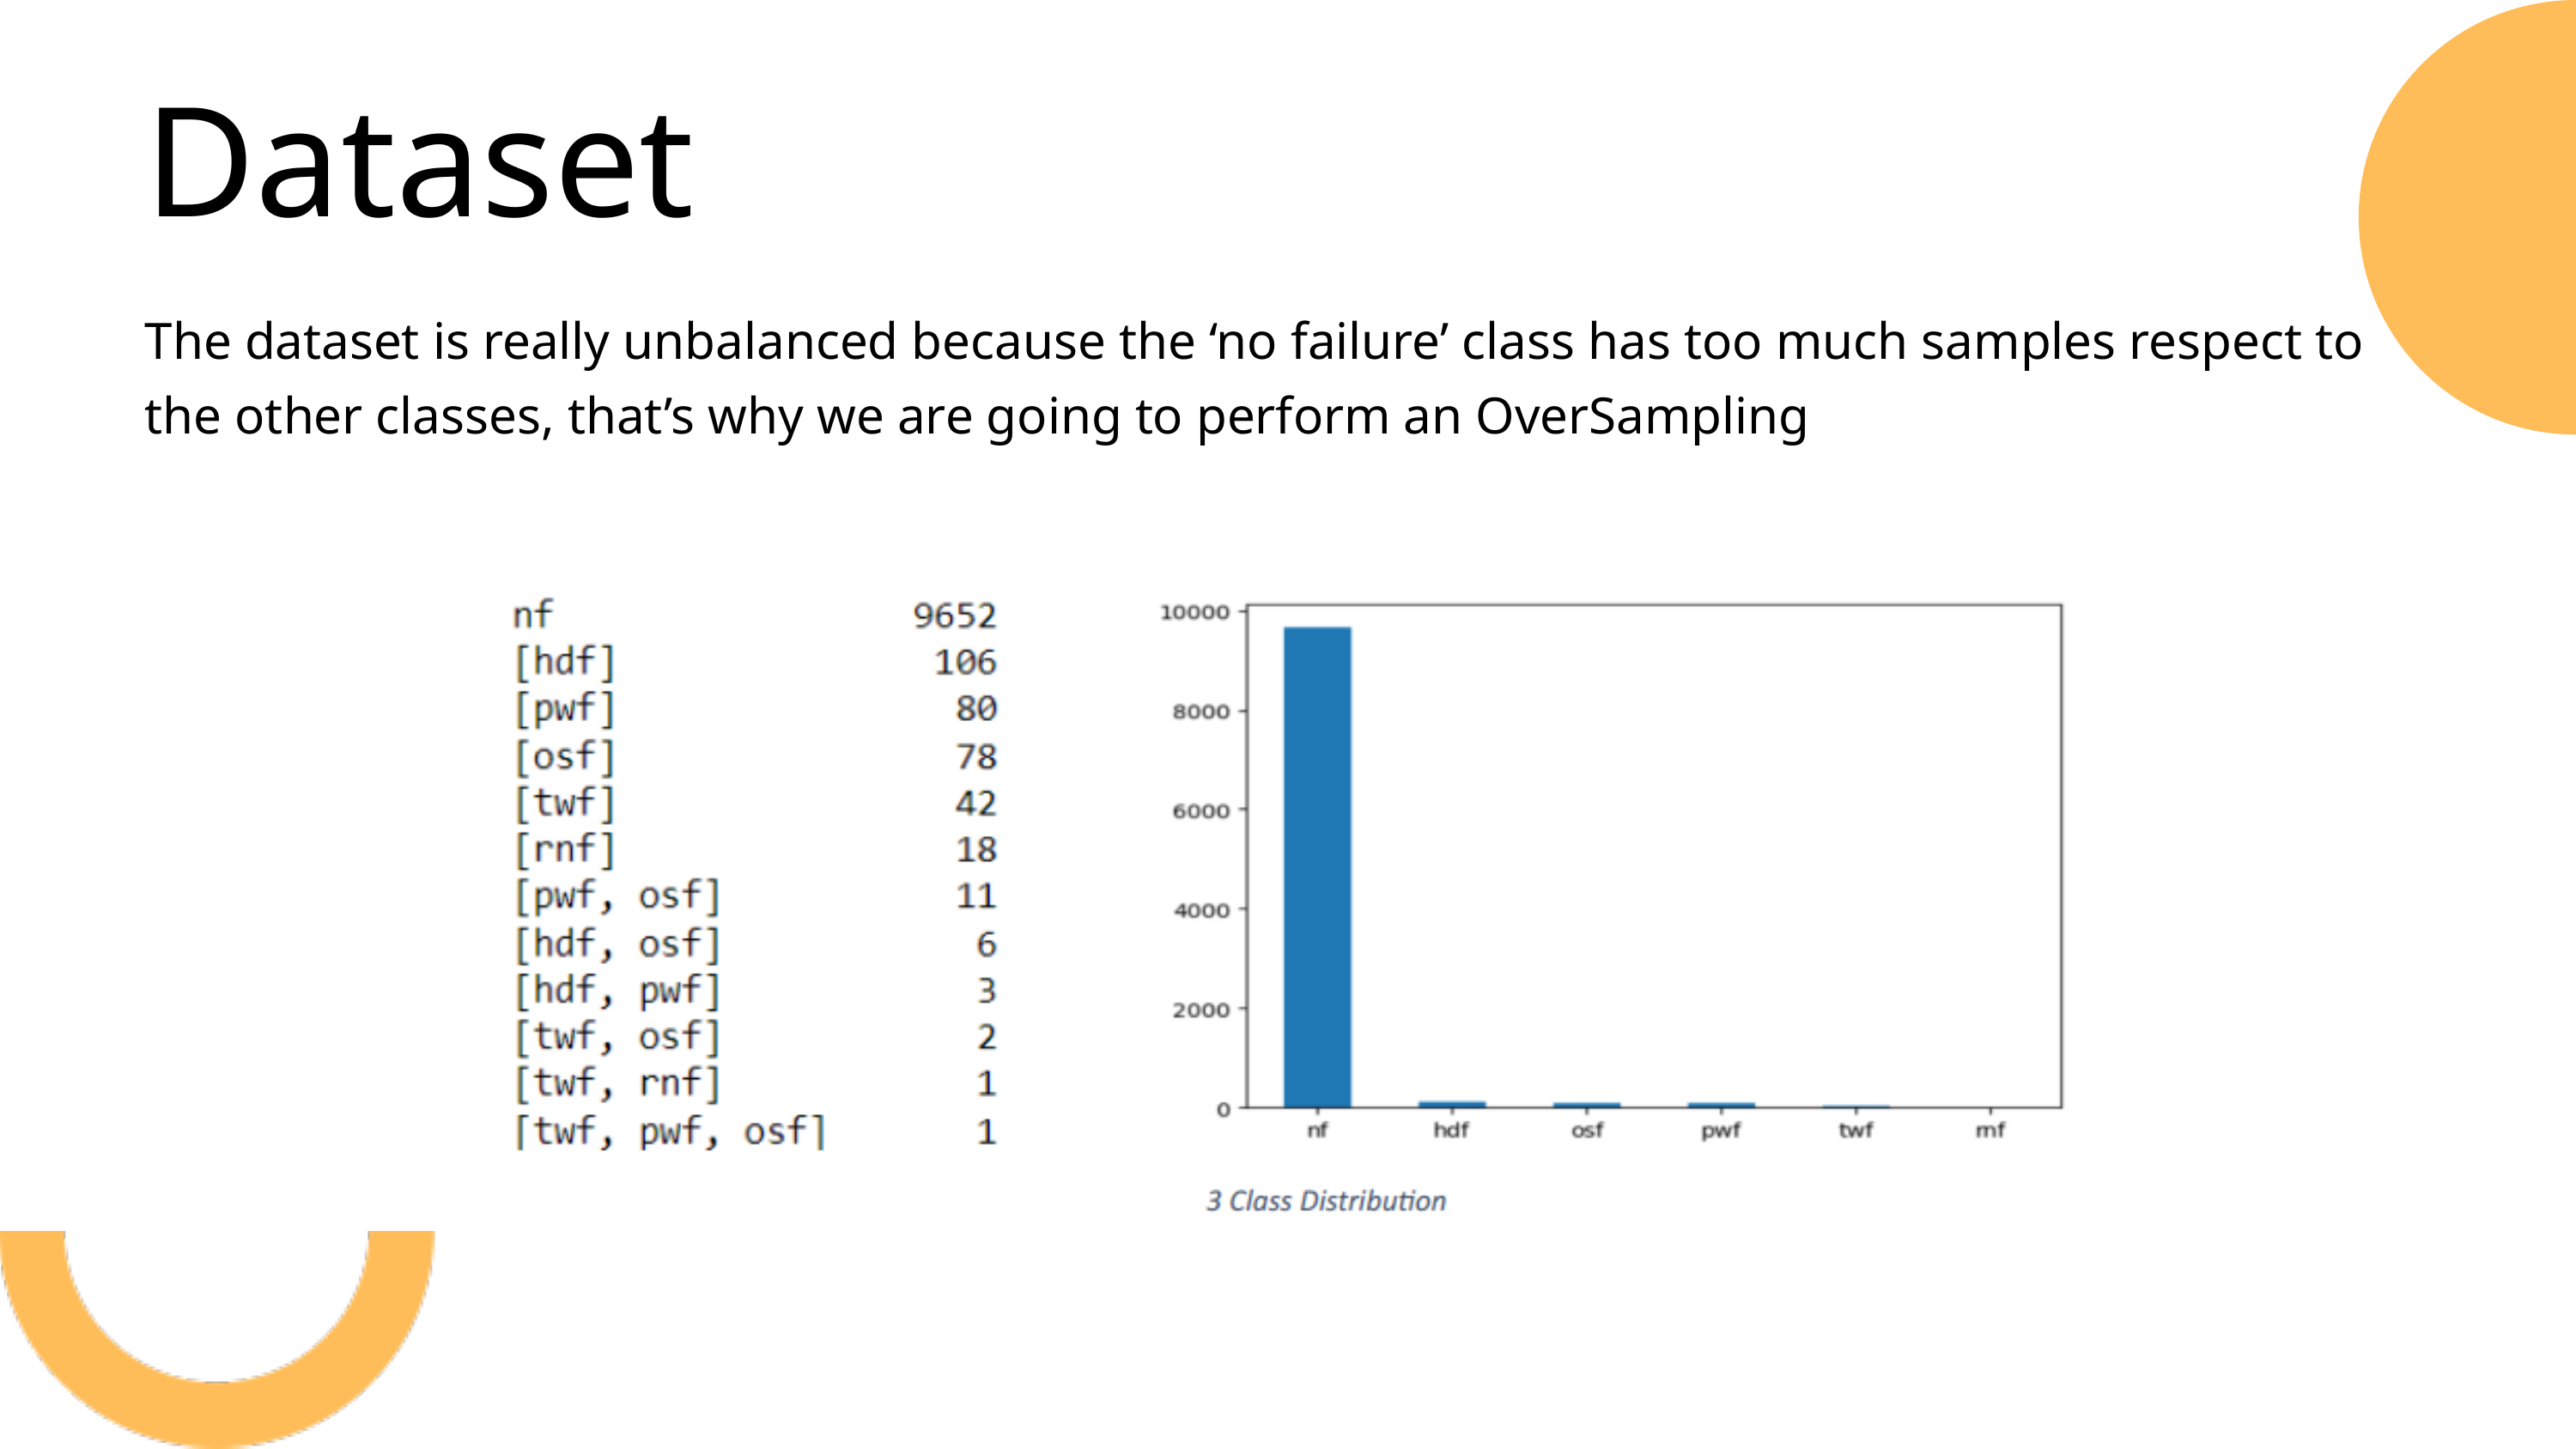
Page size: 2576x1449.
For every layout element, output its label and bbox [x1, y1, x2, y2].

text_box [144, 58, 2387, 435]
text_box [501, 578, 2075, 1232]
text_box [2358, 0, 2576, 435]
text_box [0, 1231, 435, 1449]
